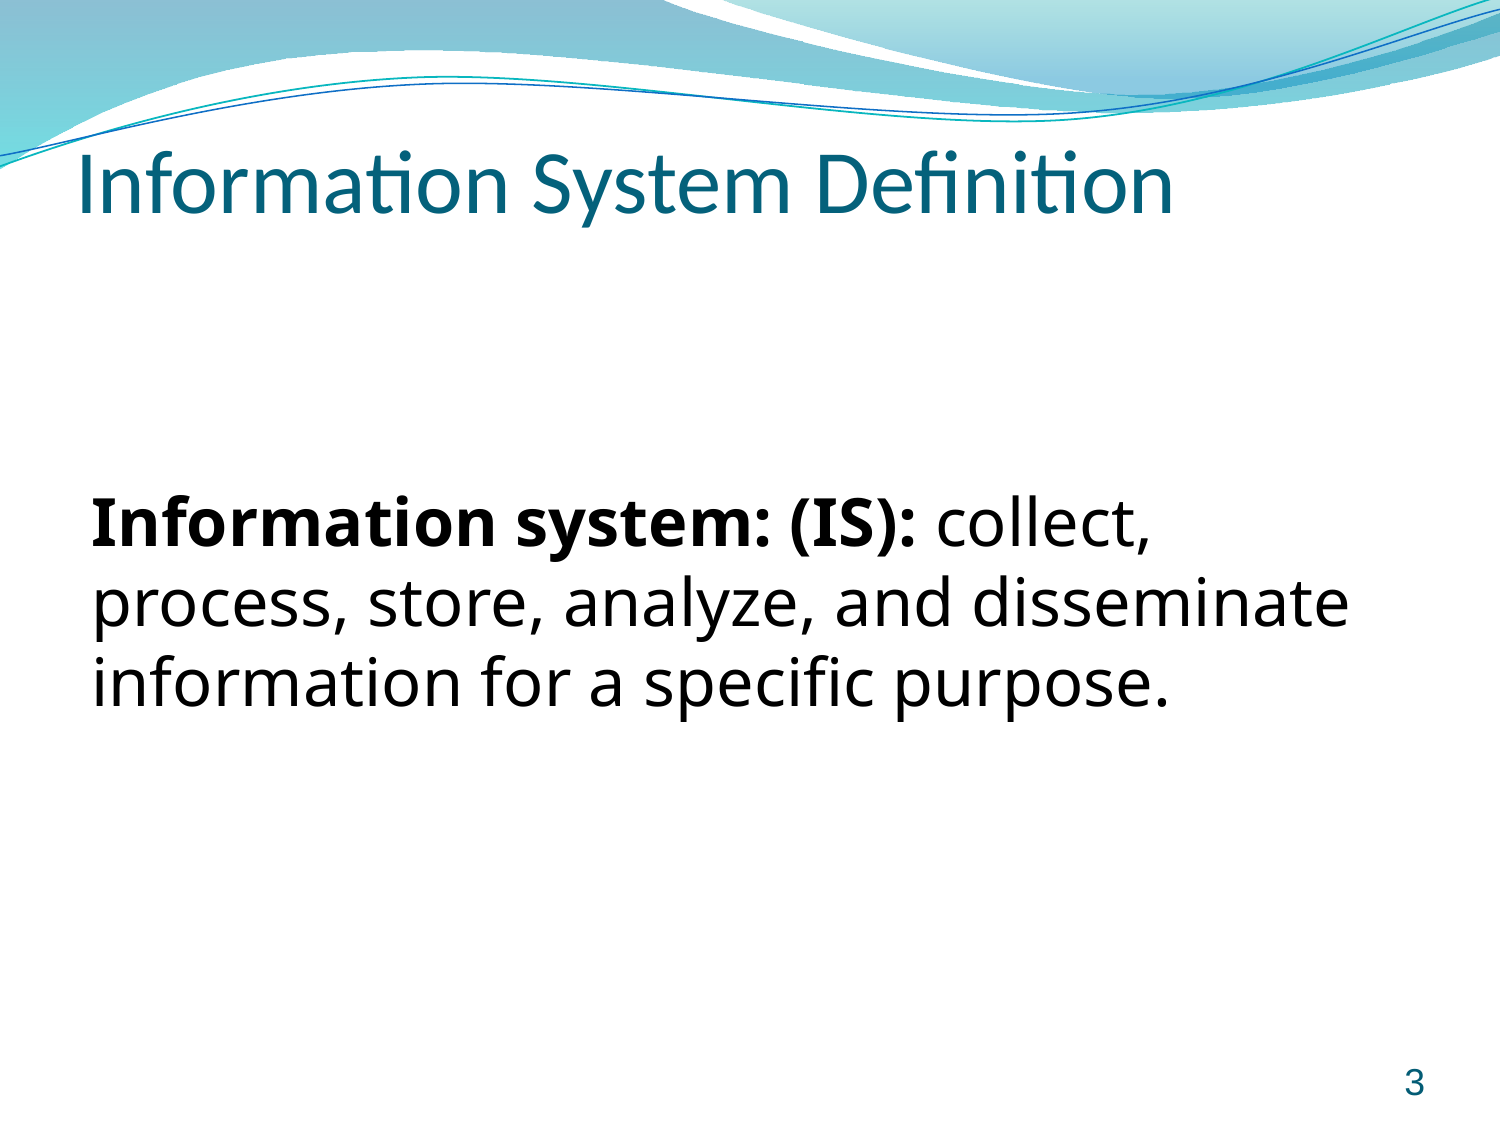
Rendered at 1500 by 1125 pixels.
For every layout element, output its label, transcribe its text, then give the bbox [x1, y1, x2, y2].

slide_number 3 [1299, 1042, 1425, 1103]
list Information system: (IS): collect, process, store, analyze, and disseminate information for a specific purpose. [76, 249, 1427, 1075]
title Information System Definition [75, 115, 1425, 232]
